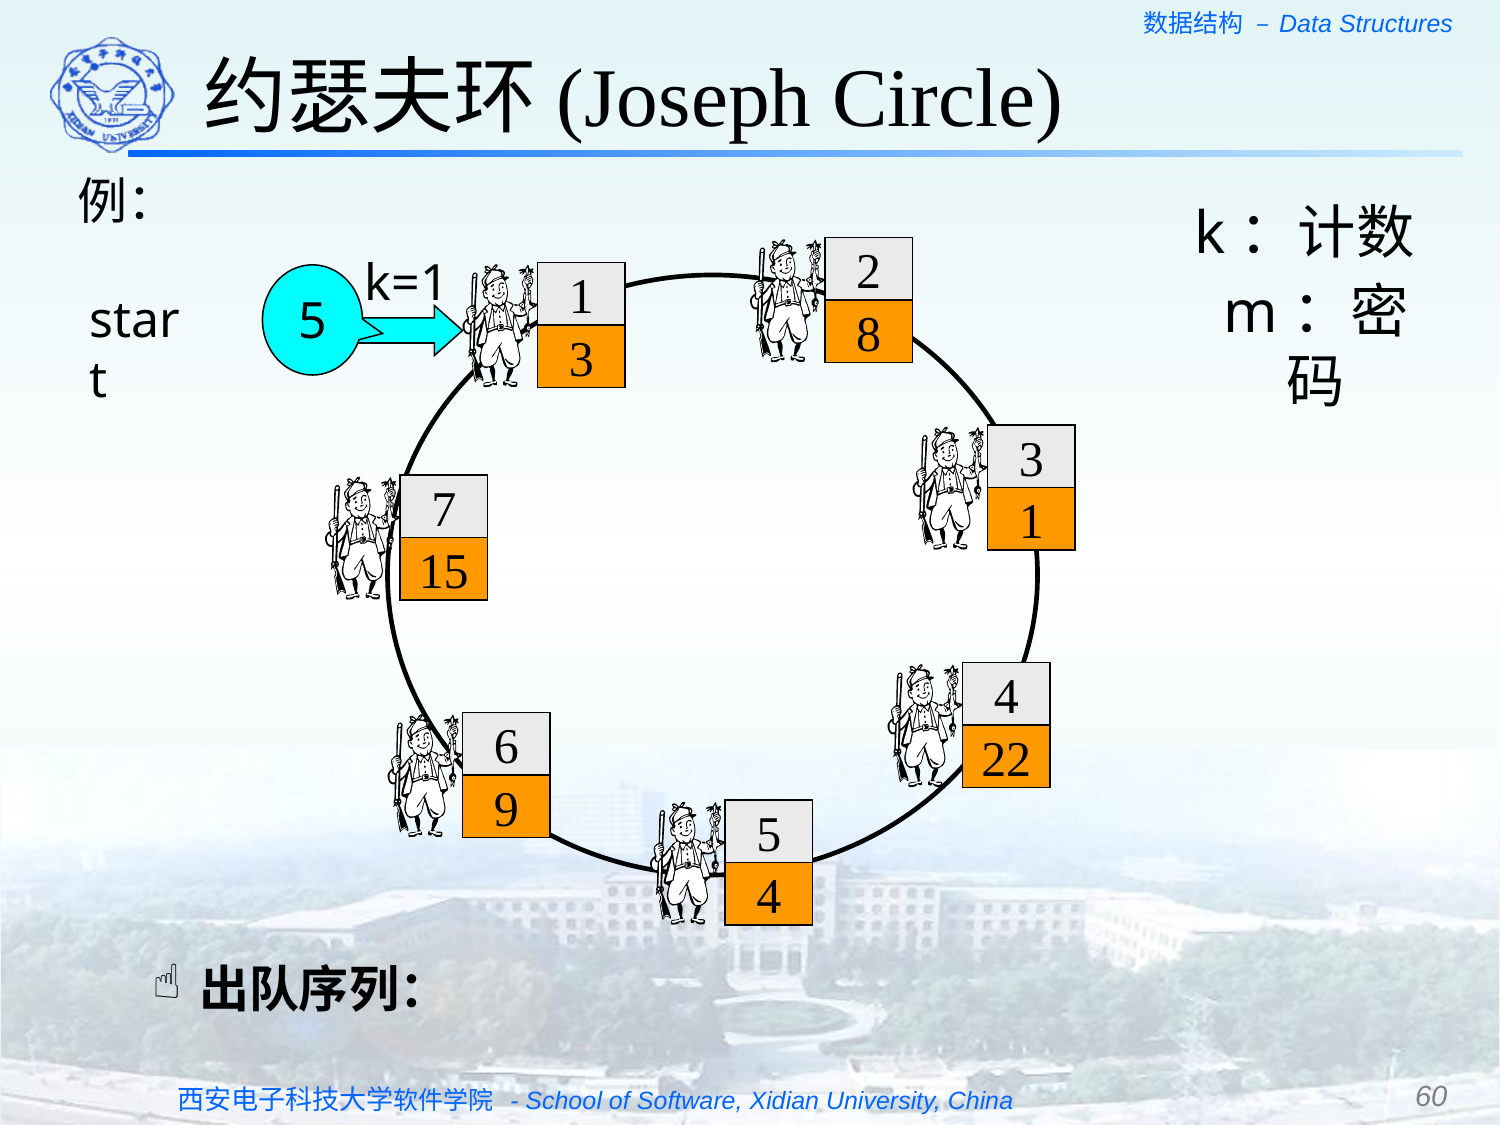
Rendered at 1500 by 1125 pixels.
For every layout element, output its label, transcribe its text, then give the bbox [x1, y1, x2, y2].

text_box k：计数 [1180, 187, 1430, 273]
text_box [389, 274, 1038, 869]
text_box 60 [1362, 1062, 1463, 1113]
text_box k=1 [349, 242, 488, 318]
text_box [649, 799, 813, 926]
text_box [462, 262, 626, 388]
text_box [359, 318, 457, 356]
text_box 5 [262, 264, 383, 376]
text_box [887, 662, 1051, 788]
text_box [387, 712, 551, 838]
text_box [912, 424, 1076, 551]
title 约瑟夫环(Joseph Circle) [188, 42, 1425, 143]
picture [50, 37, 175, 153]
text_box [324, 474, 488, 601]
text_box 出队序列： [62, 949, 1450, 1025]
text_box start [74, 280, 213, 416]
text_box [749, 237, 913, 363]
text_box m：密码 [1185, 266, 1447, 422]
picture [1, 749, 1499, 1125]
list 例： [62, 162, 1450, 238]
